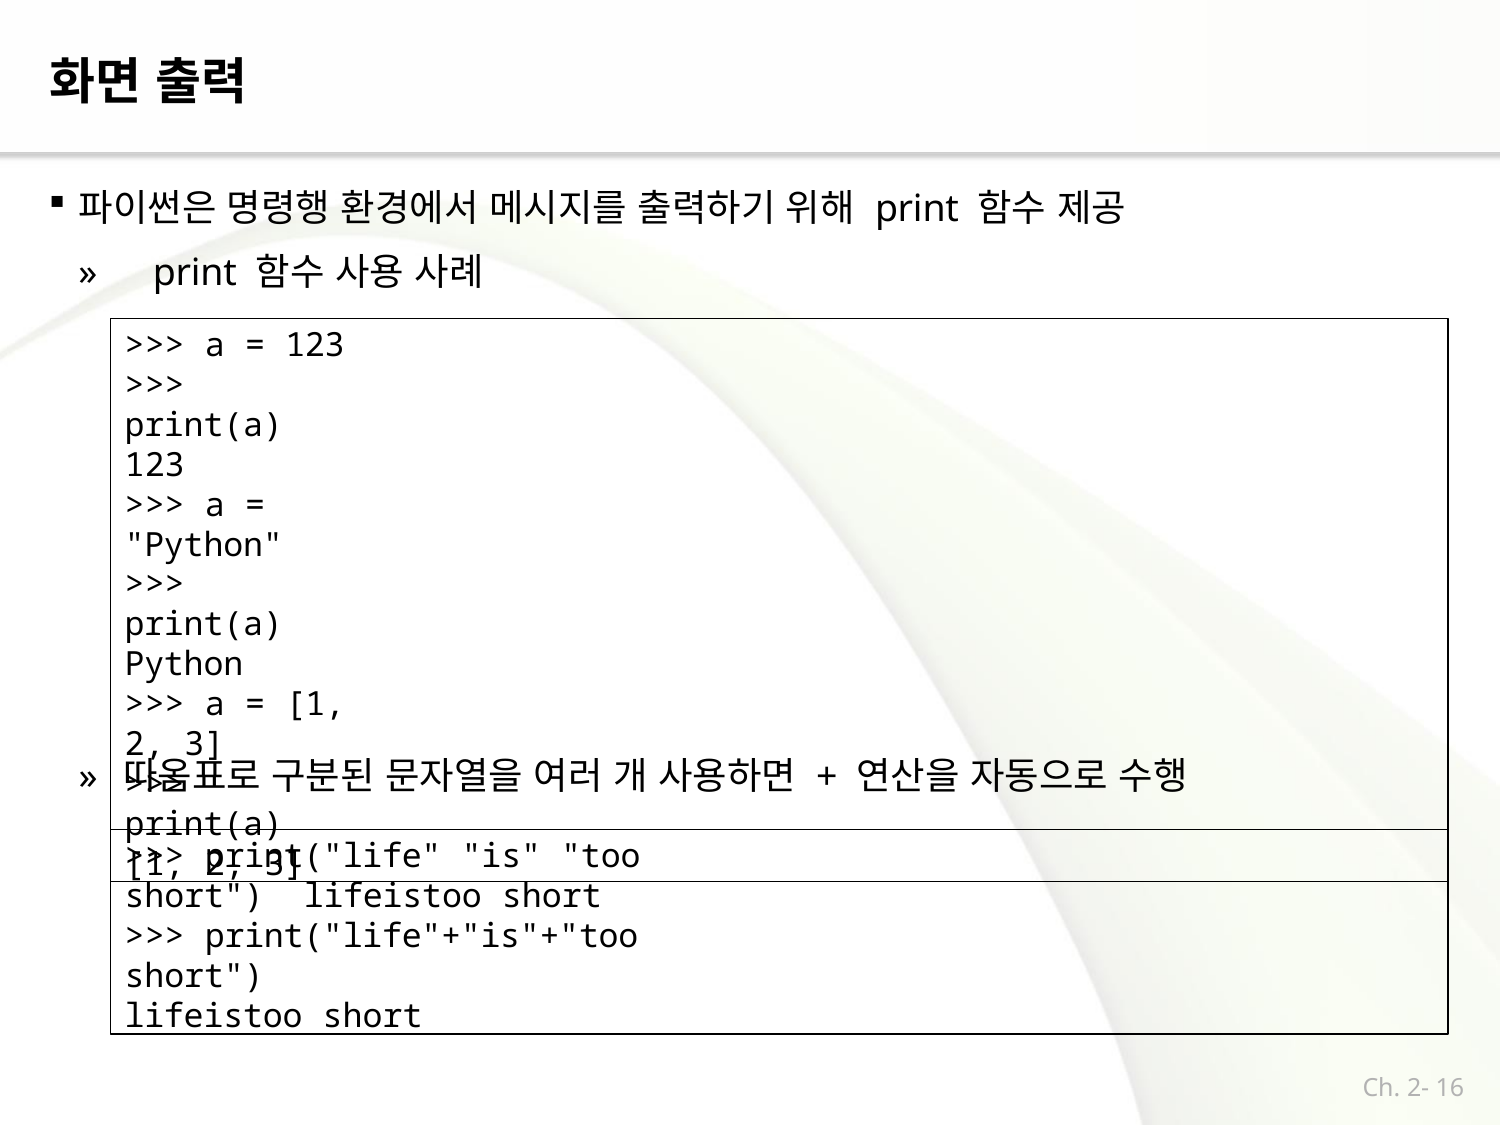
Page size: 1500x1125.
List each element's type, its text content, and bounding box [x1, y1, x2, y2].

slide_number Ch. 2- 16 [1320, 1072, 1465, 1104]
text_box >>> a = 123 >>> print(a) 123 >>> a = "Python" >>> print(a) Python >>> a = [1, 2, 3] >>> print(a) [1, 2, 3] [110, 318, 1448, 829]
text_box 파이썬은 명령행 환경에서 메시지를 출력하기 위해 print 함수 제공 » print 함수 사용 사례 [46, 163, 1206, 293]
title 화면 출력 [47, 47, 269, 163]
picture [0, 0, 1500, 1125]
text_box >>> print("life" "is" "too short") lifeistoo short >>> print("life"+"is"+"too short") lifeistoo short [110, 829, 1448, 1034]
text_box » 따옴표로 구분된 문자열을 여러 개 사용하면 + 연산을 자동으로 수행 [76, 749, 110, 797]
